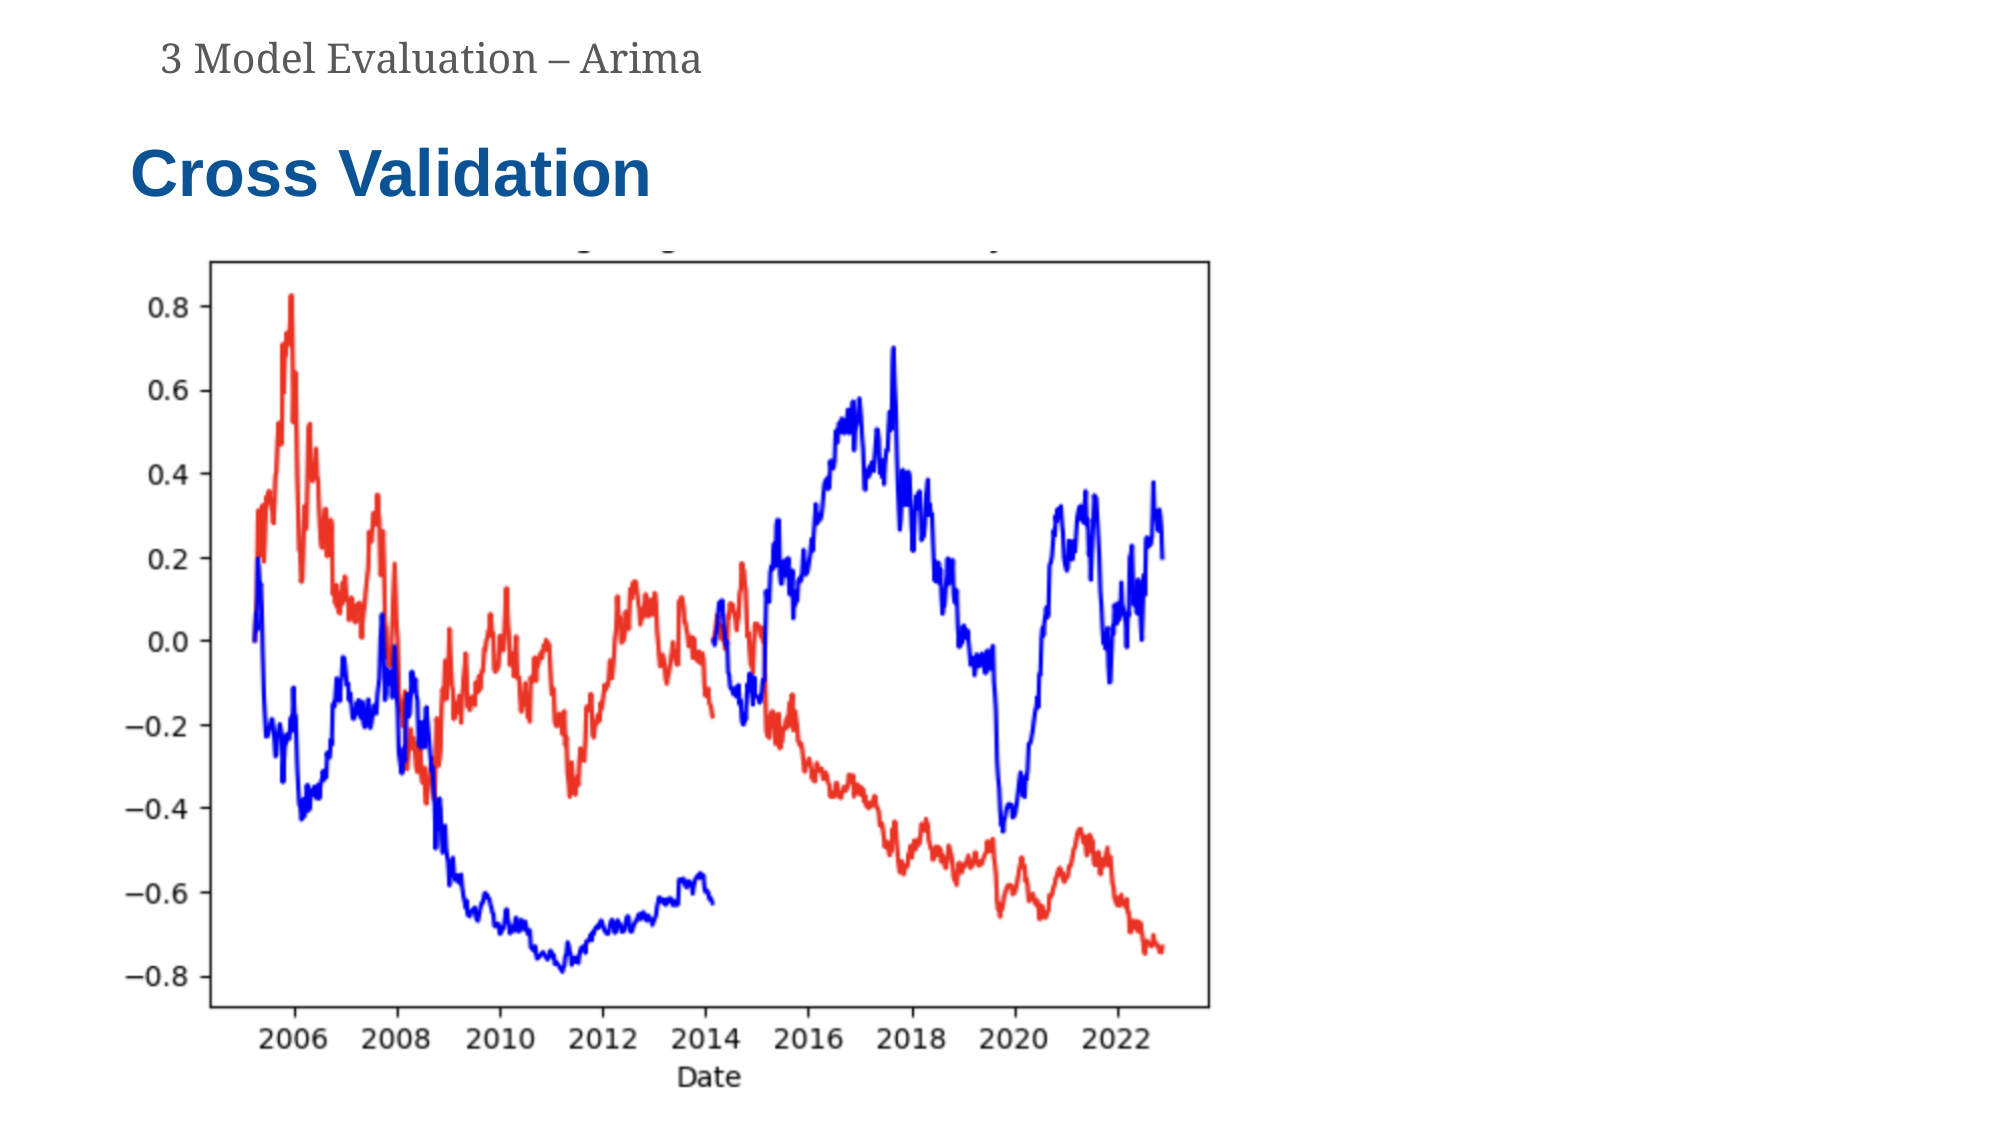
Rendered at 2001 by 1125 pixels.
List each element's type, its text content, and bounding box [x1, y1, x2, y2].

text_box Cross Validation [115, 114, 1724, 225]
picture [115, 251, 1224, 1111]
list 3 Model Evaluation – Arima [144, 0, 1856, 90]
